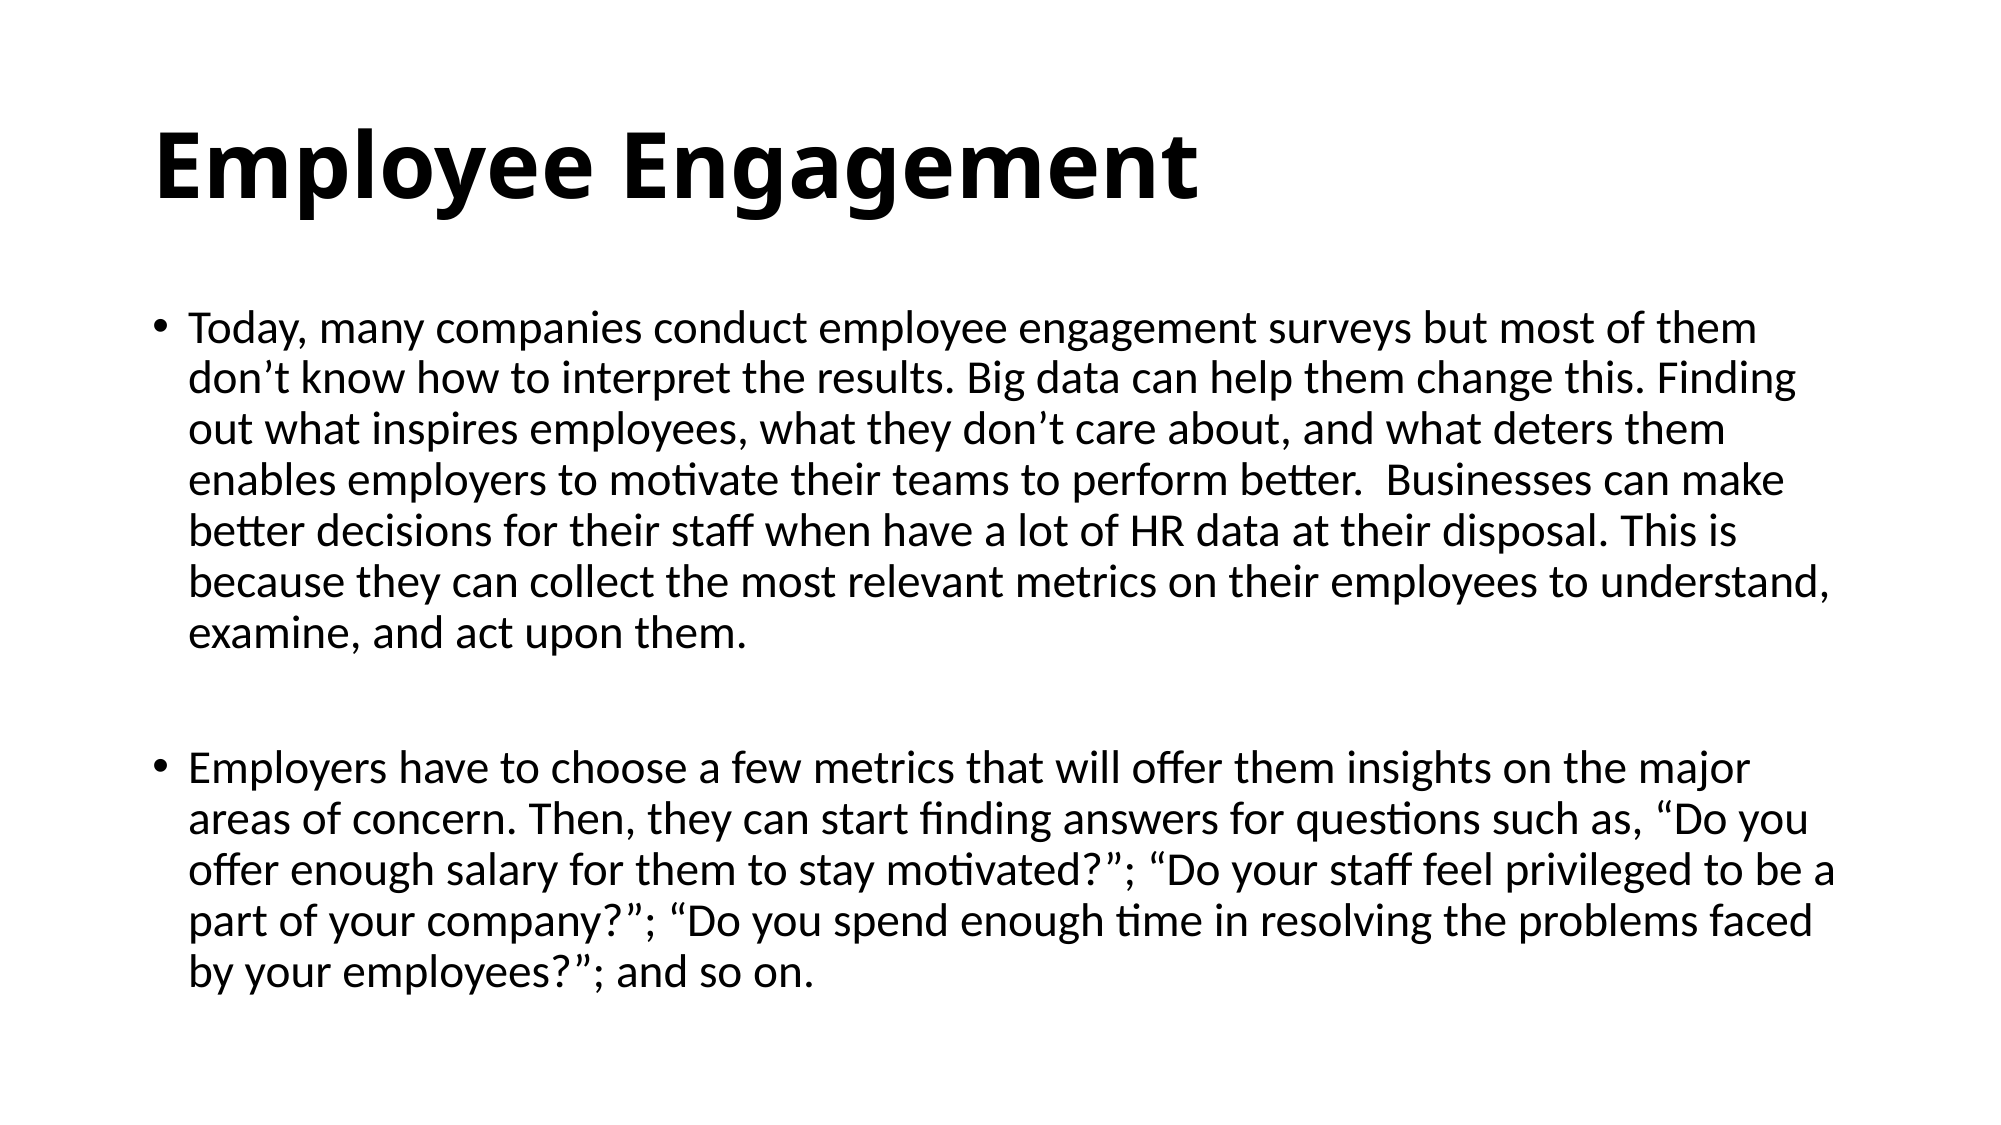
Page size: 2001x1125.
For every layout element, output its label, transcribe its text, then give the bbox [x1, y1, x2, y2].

title Employee Engagement [137, 59, 1863, 221]
list Today, many companies conduct employee engagement surveys but most of them don’t know how to interpret the results. Big data can help them change this. Finding out what inspires employees, what they don’t care about, and what deters them enables employers to motivate their teams to perform better. Businesses can make better decisions for their staff when have a lot of HR data at their disposal. This is because they can collect the most relevant metrics on their employees to understand, examine, and act upon them. Employers have to choose a few metrics that will offer them insights on the major areas of concern. Then, they can start finding answers for questions such as, “Do you offer enough salary for them to stay motivated?”; “Do your staff feel privileged to be a part of your company?”; “Do you spend enough time in resolving the problems faced by your employees?”; and so on. [137, 221, 1863, 1014]
